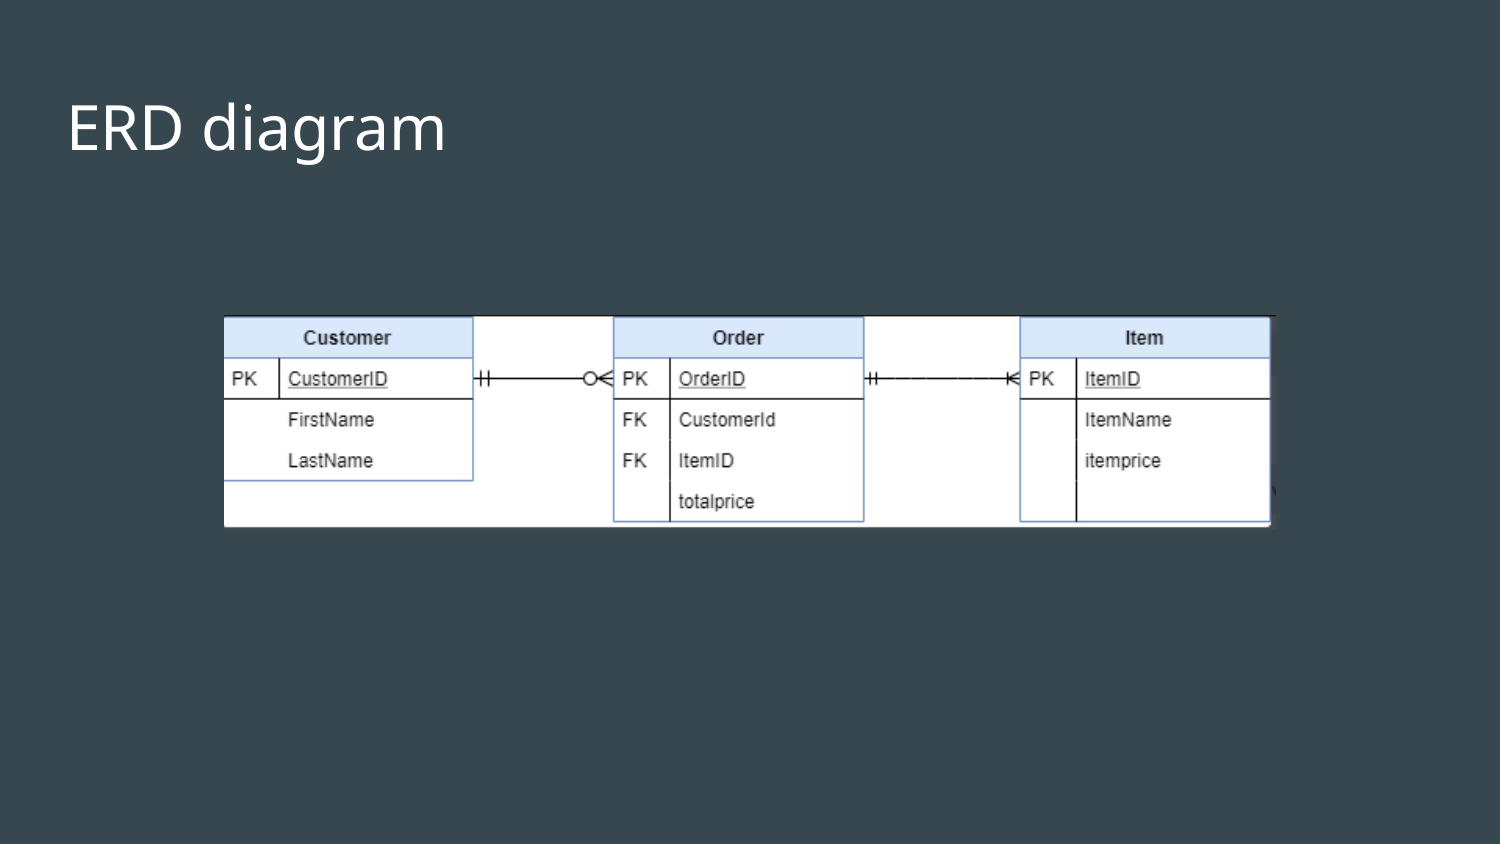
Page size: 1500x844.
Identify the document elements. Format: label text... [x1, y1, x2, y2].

picture [223, 315, 1276, 529]
title ERD diagram [51, 72, 1449, 167]
